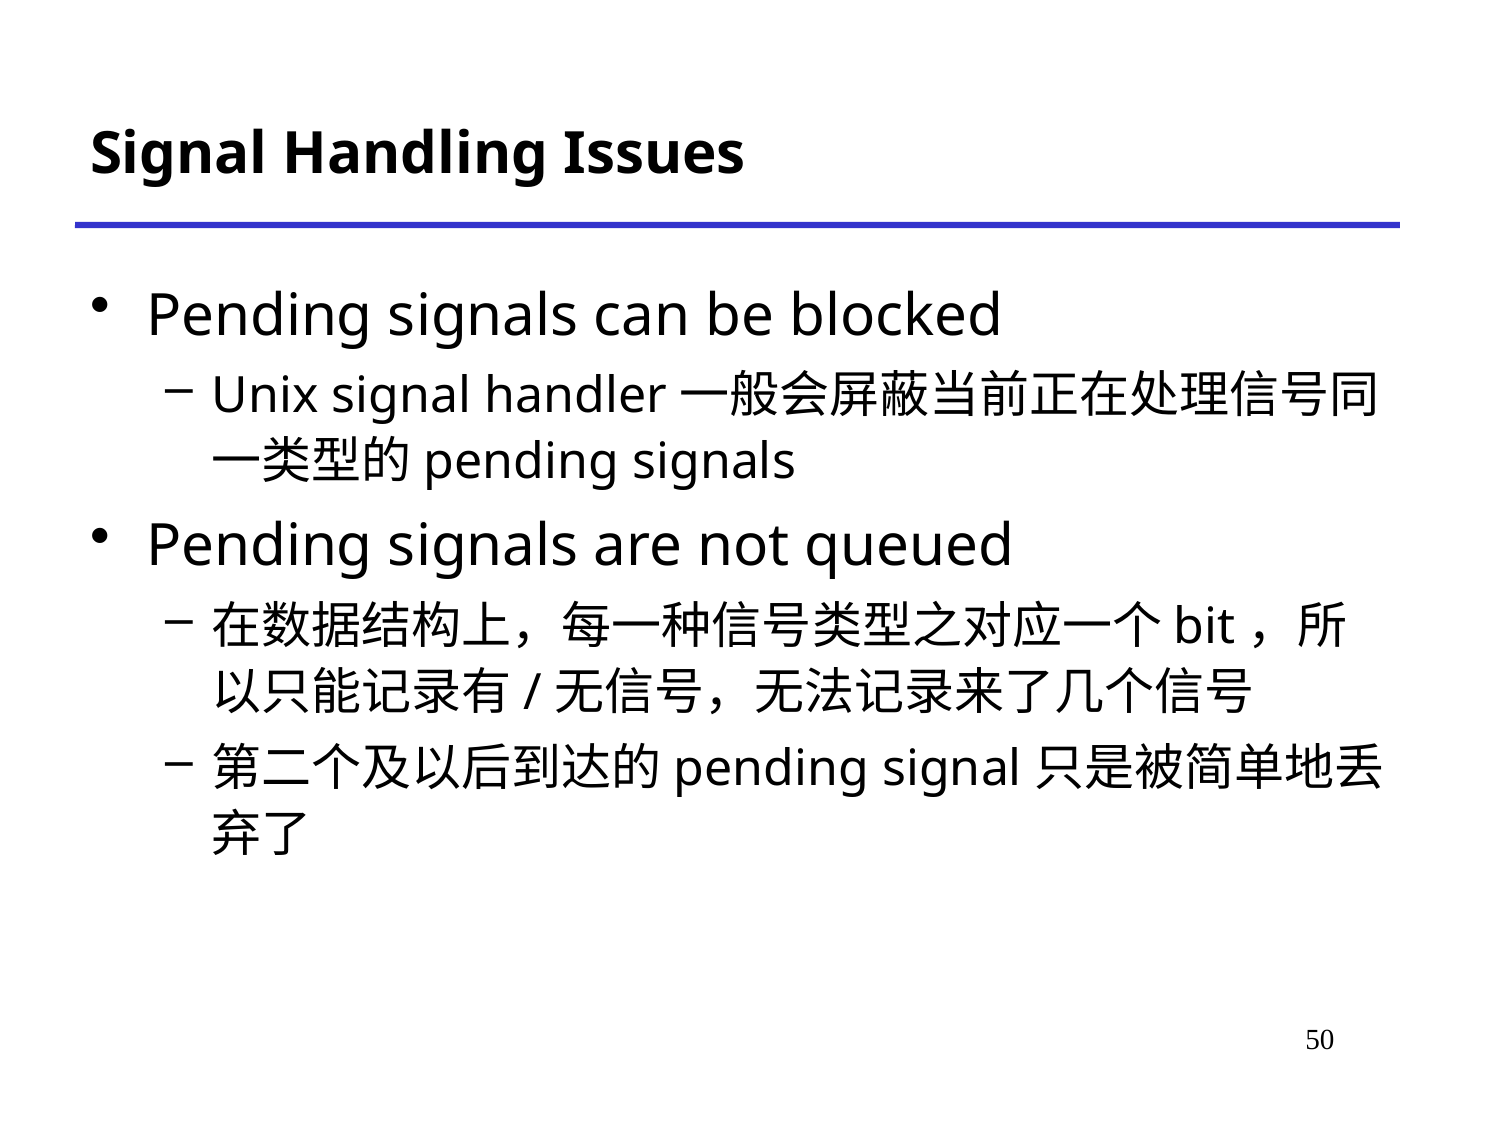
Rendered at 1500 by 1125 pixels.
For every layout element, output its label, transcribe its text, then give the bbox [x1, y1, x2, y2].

list Pending signals can be blocked Unix signal handler一般会屏蔽当前正在处理信号同一类型的pending signals Pending signals are not queued 在数据结构上，每一种信号类型之对应一个bit，所以只能记录有/无信号，无法记录来了几个信号 第二个及以后到达的pending signal只是被简单地丢弃了 [75, 262, 1400, 988]
title Signal Handling Issues [75, 75, 1400, 225]
slide_number 51 [1137, 1012, 1351, 1088]
